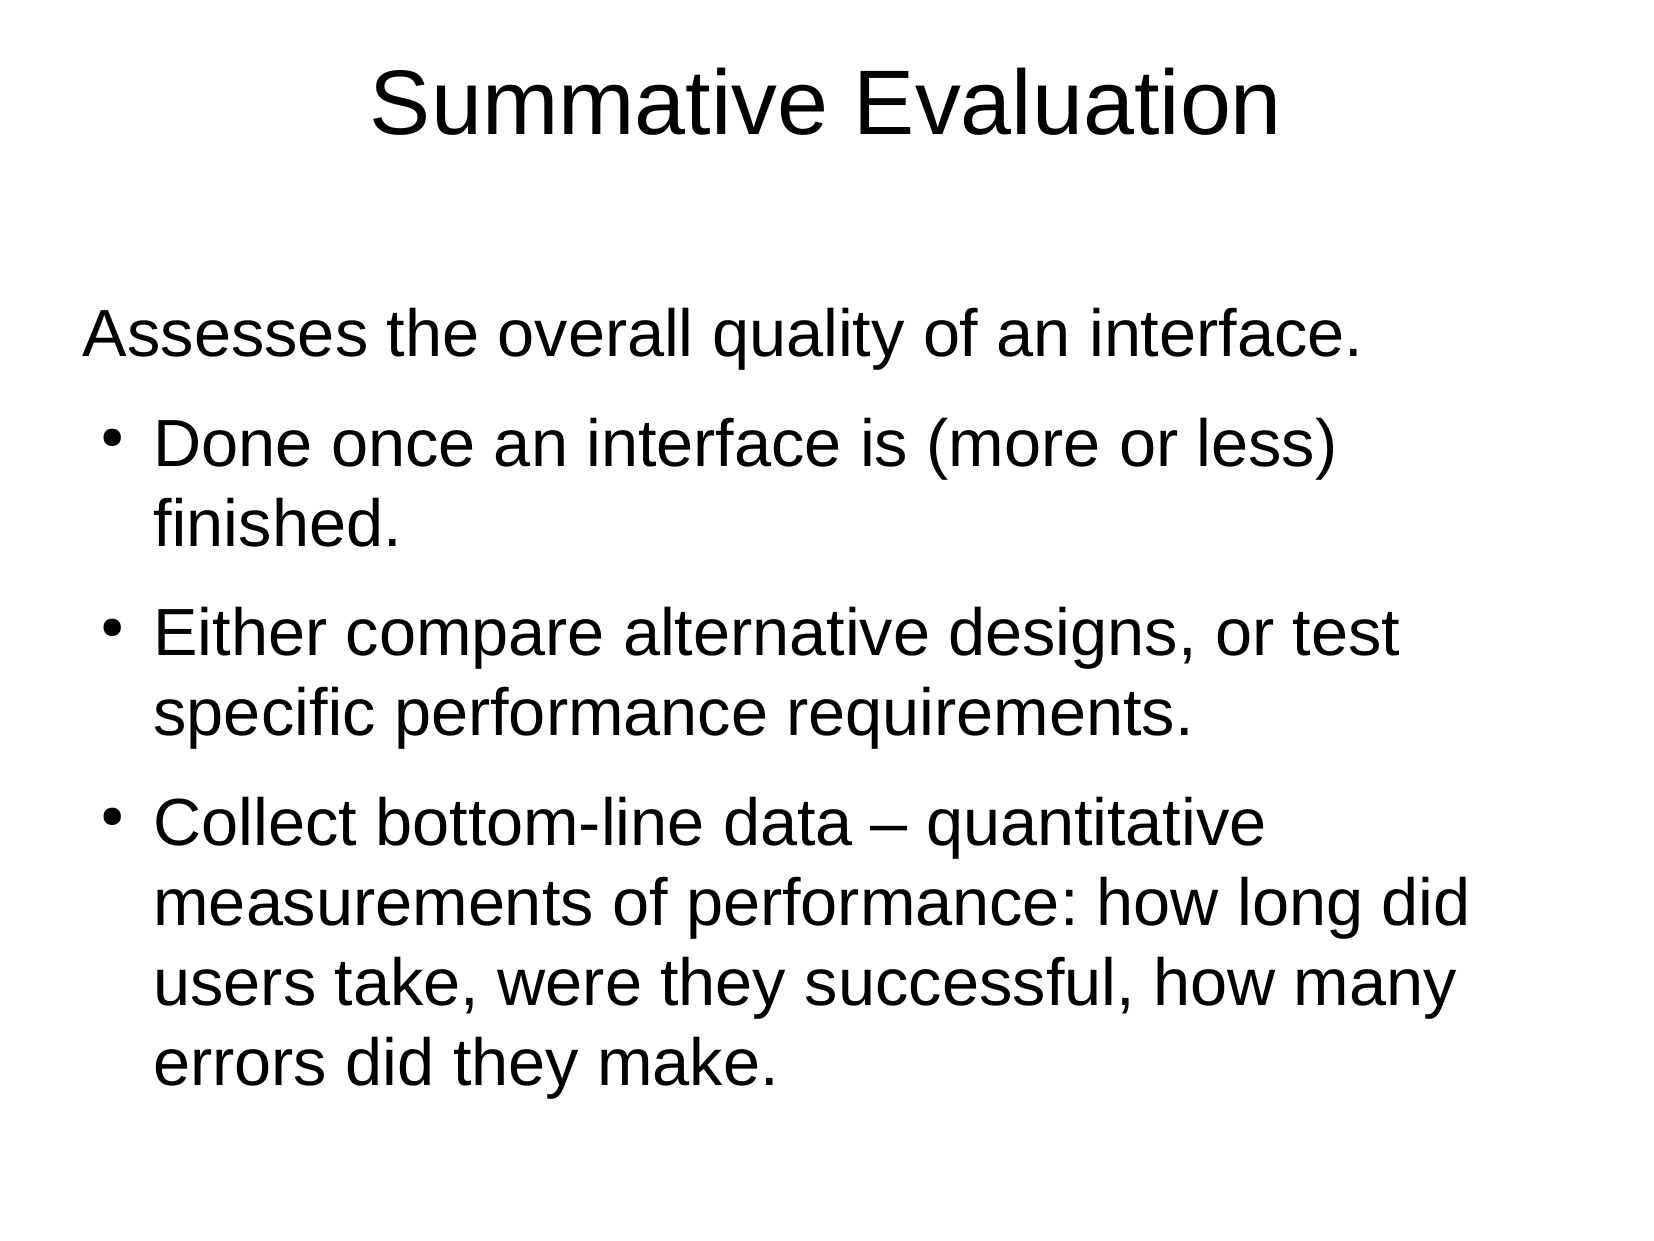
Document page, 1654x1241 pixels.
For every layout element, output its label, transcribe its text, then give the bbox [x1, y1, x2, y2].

list Assesses the overall quality of an interface. Done once an interface is (more or less) ﬁnished. Either compare alternative designs, or test speciﬁc performance requirements. Collect bottom-line data – quantitative measurements of performance: how long did users take, were they successful, how many errors did they make. [82, 290, 1571, 1109]
title Summative Evaluation [82, 49, 1571, 257]
